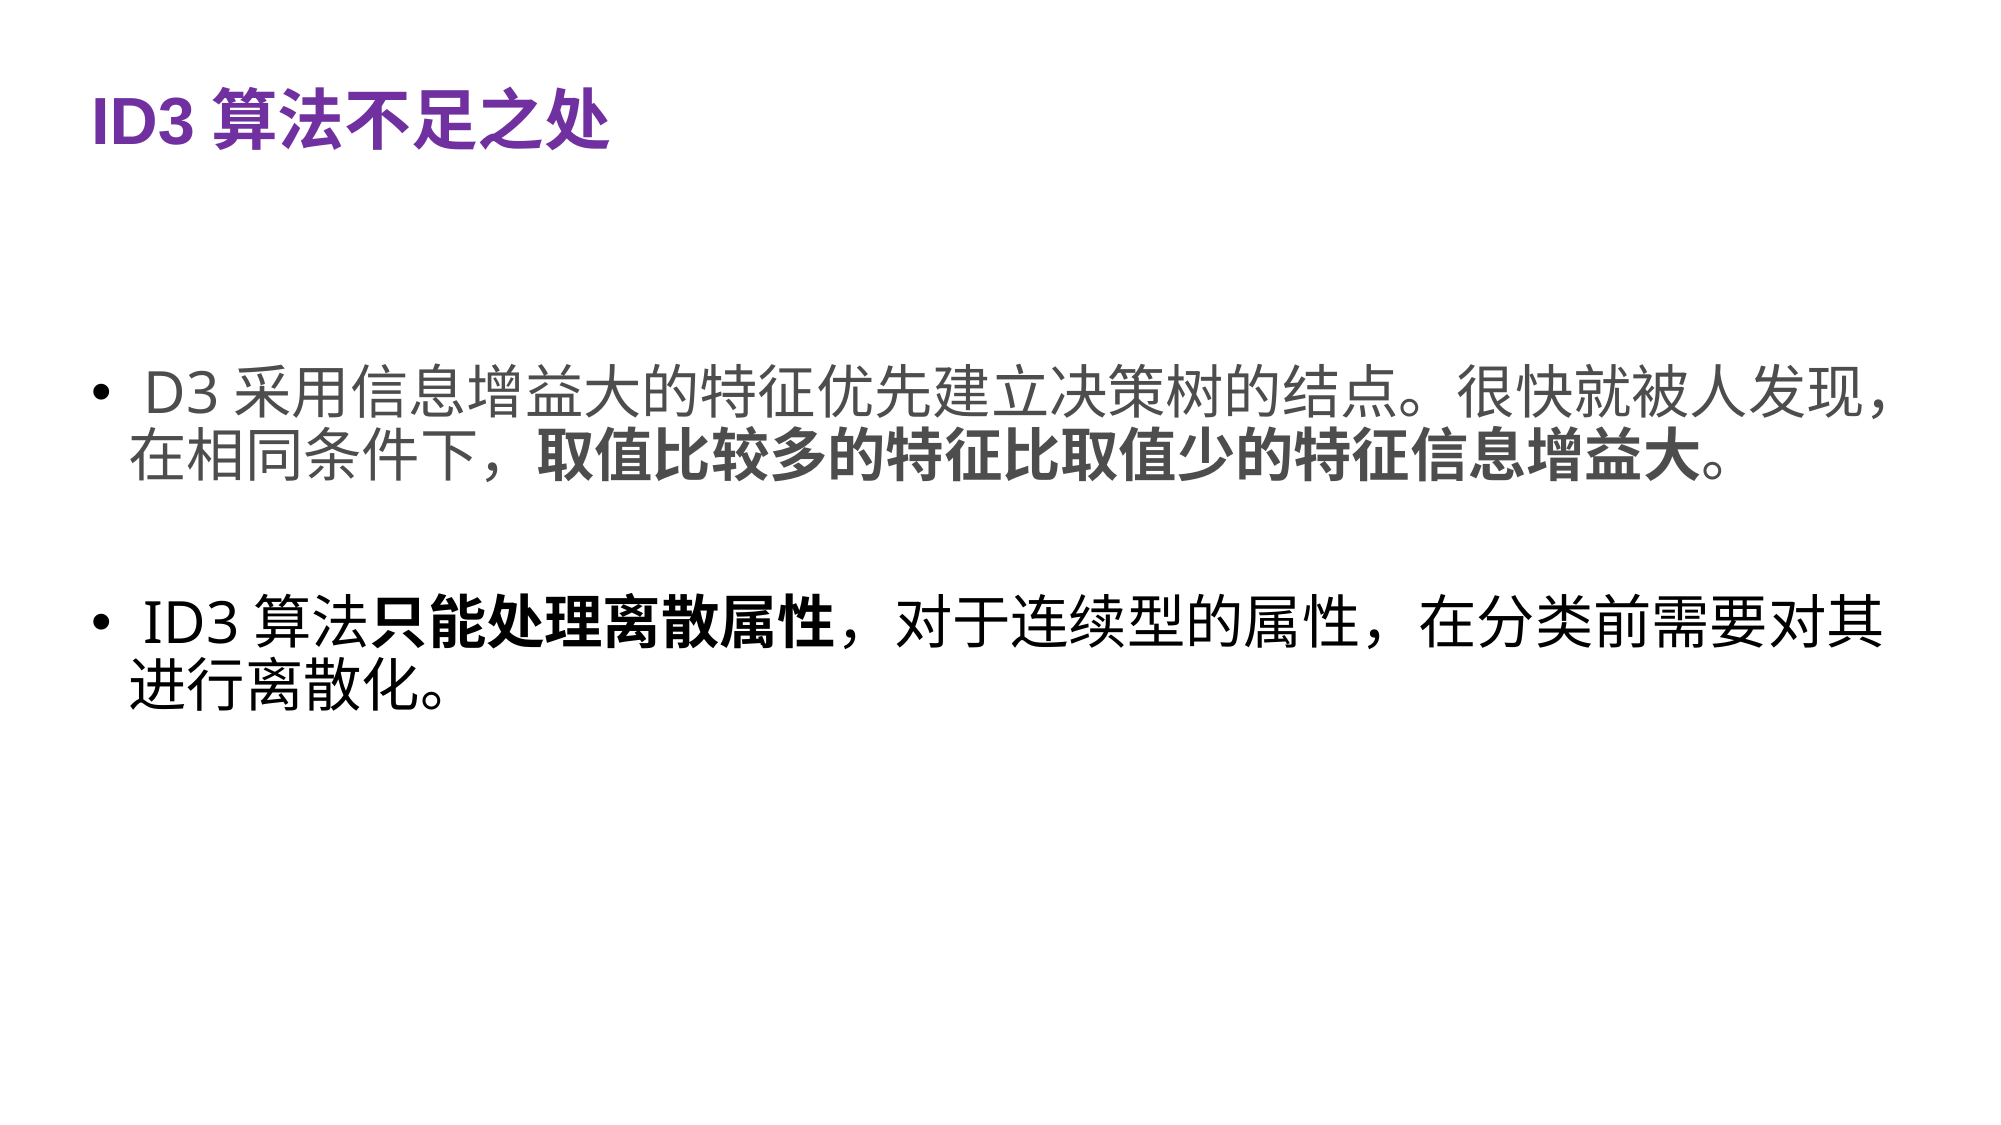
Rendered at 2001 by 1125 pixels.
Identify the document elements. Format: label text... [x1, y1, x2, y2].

text_box ID3算法不足之处 [76, 65, 1924, 181]
list D3采用信息增益大的特征优先建立决策树的结点。很快就被人发现，在相同条件下，取值比较多的特征比取值少的特征信息增益大。 ID3算法只能处理离散属性，对于连续型的属性，在分类前需要对其进行离散化。 [76, 181, 1924, 895]
